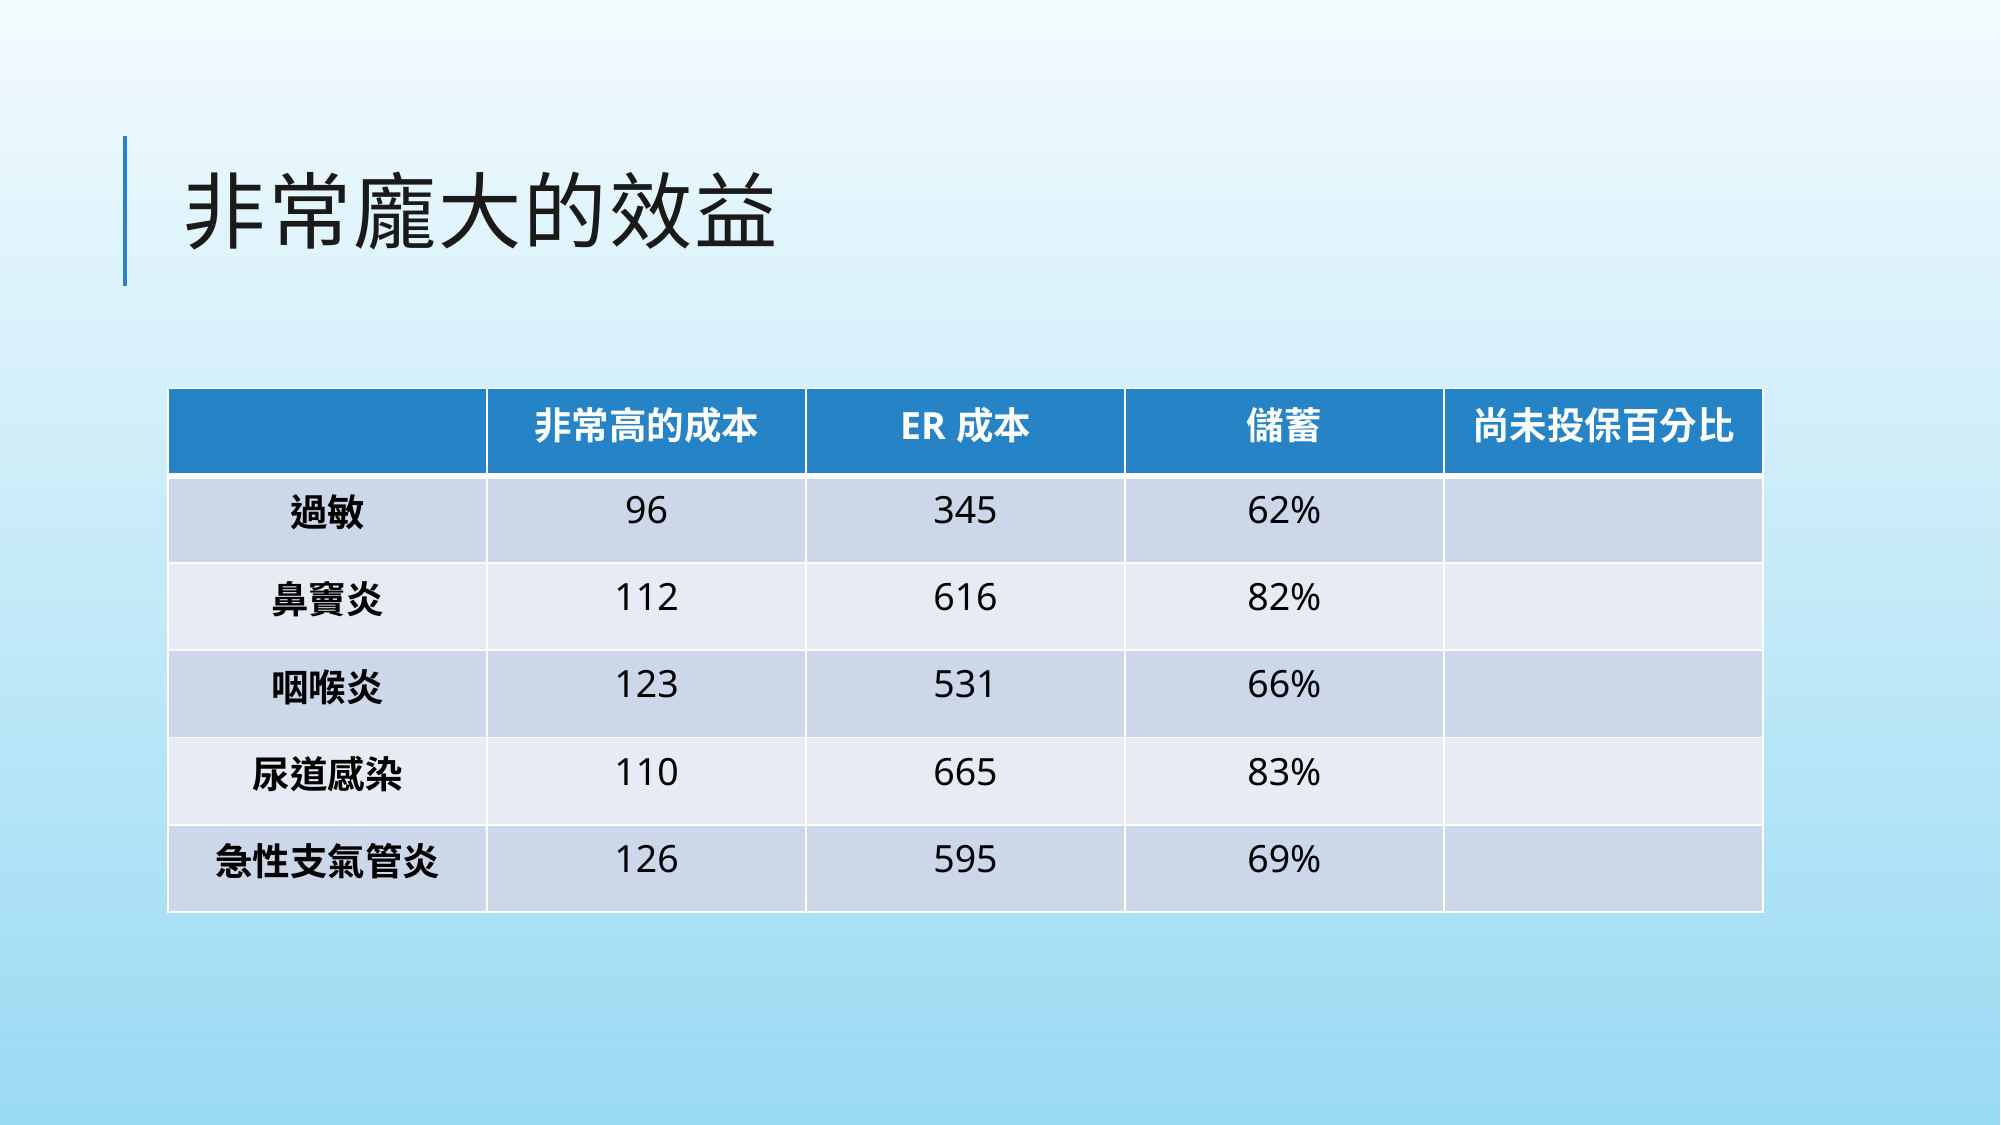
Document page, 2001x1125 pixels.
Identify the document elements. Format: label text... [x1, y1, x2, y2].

table_cell 62% [1126, 479, 1443, 562]
table_cell 126 [488, 826, 805, 911]
table_cell 616 [807, 564, 1124, 649]
table_cell [1445, 479, 1762, 562]
table_cell 665 [807, 738, 1124, 824]
table_cell 531 [807, 651, 1124, 737]
table_cell 66% [1126, 651, 1443, 737]
table_header [169, 389, 486, 473]
table_cell 345 [807, 479, 1124, 562]
table_cell 83% [1126, 738, 1443, 824]
table_cell 尿道感染 [169, 738, 486, 824]
table_cell [1445, 564, 1762, 649]
table_header ER成本 [807, 389, 1124, 473]
table_cell 69% [1126, 826, 1443, 911]
table_header 儲蓄 [1126, 389, 1443, 473]
table_cell 595 [807, 826, 1124, 911]
table_cell [1445, 738, 1762, 824]
table_cell 123 [488, 651, 805, 737]
table_cell 鼻竇炎 [169, 564, 486, 649]
table_cell [1445, 651, 1762, 737]
table_cell 急性支氣管炎 [169, 826, 486, 911]
table_cell 96 [488, 479, 805, 562]
table_cell 82% [1126, 564, 1443, 649]
table_header 尚未投保百分比 [1445, 389, 1762, 473]
table_cell 110 [488, 738, 805, 824]
table_cell 112 [488, 564, 805, 649]
title 非常龐大的效益 [168, 96, 1763, 342]
table_cell 過敏 [169, 479, 486, 562]
table_header 非常高的成本 [488, 389, 805, 473]
table_cell 咽喉炎 [169, 651, 486, 737]
table_cell [1445, 826, 1762, 911]
